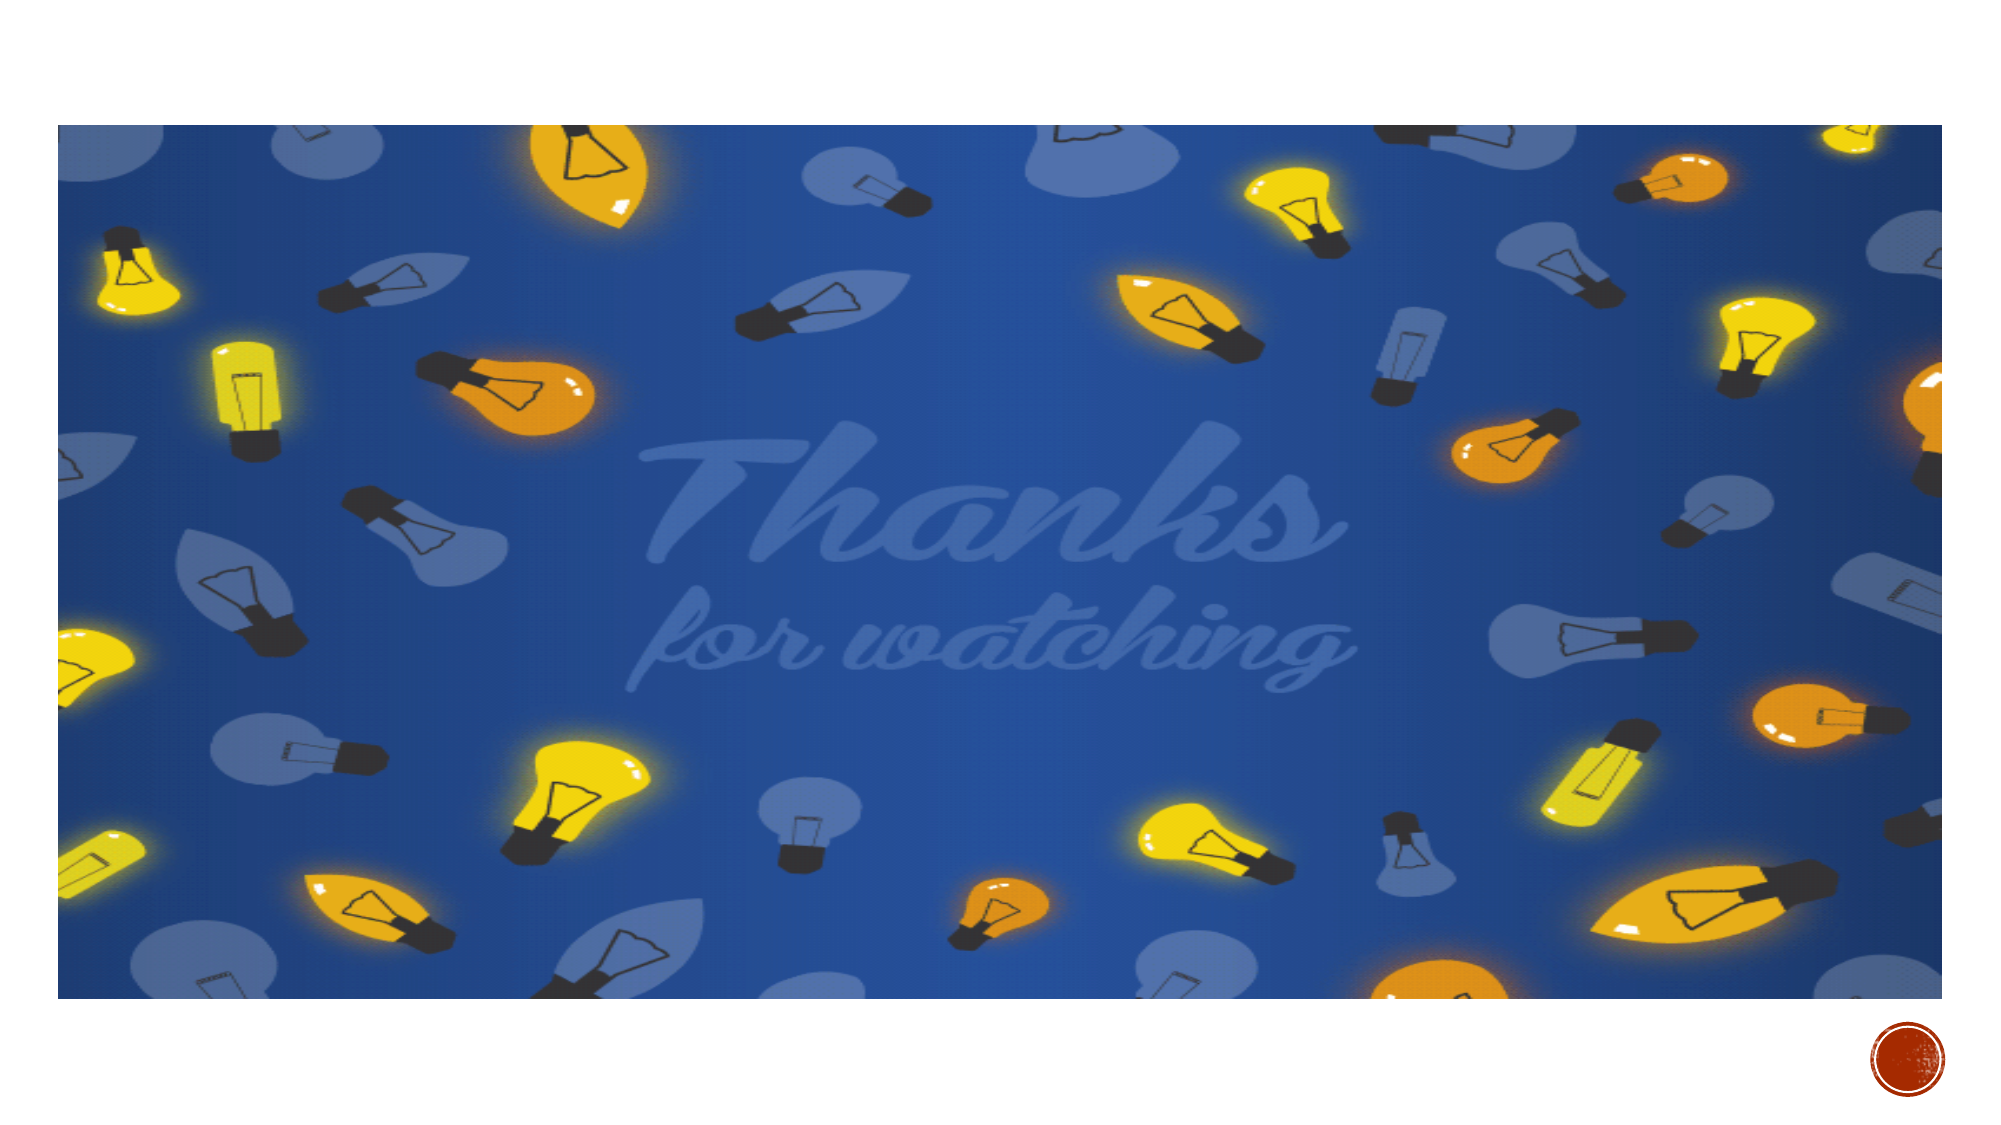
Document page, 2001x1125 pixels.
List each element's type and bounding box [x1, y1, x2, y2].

picture [58, 126, 1941, 997]
